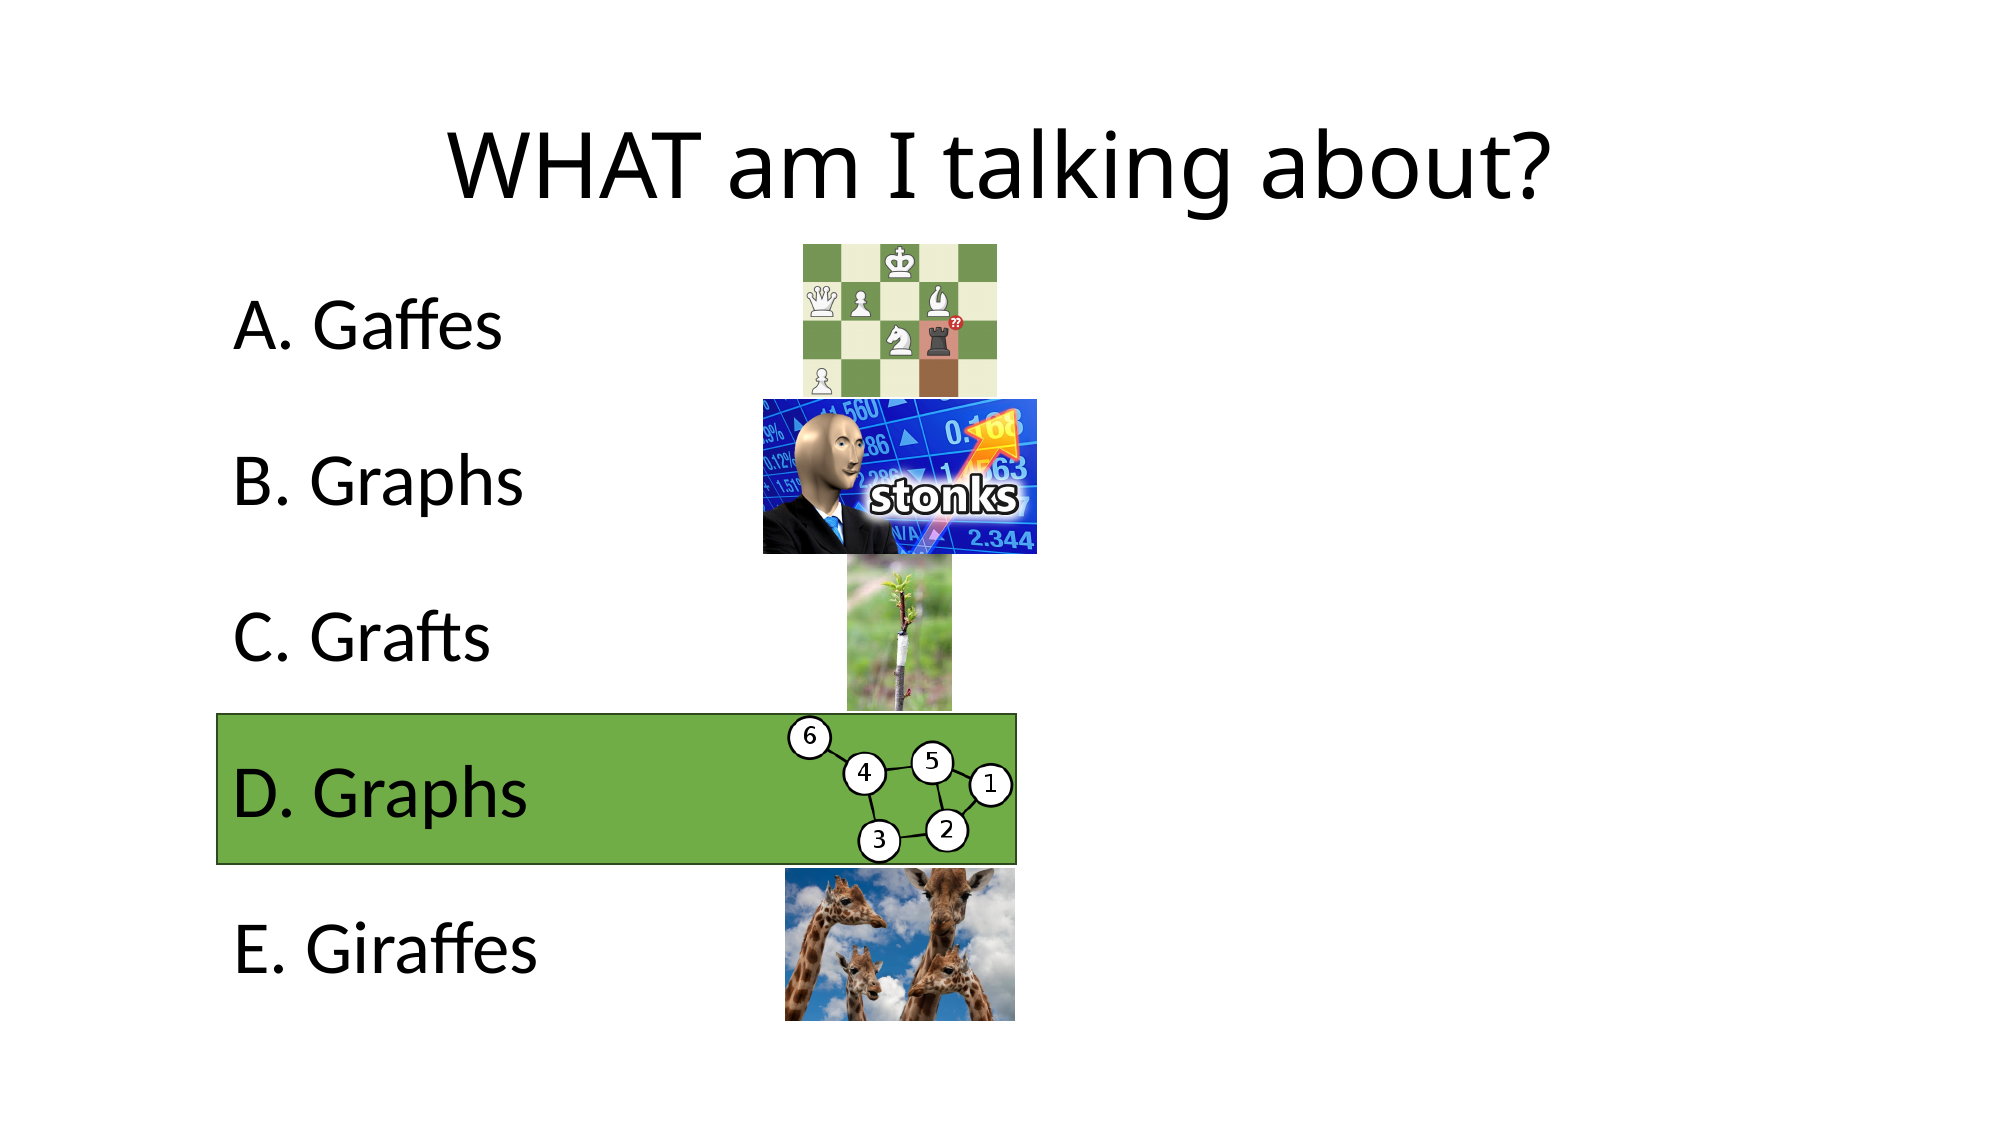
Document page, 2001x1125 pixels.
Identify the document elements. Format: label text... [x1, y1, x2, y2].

picture [763, 399, 1037, 866]
text_box [216, 714, 783, 864]
text_box D. Graphs [224, 735, 537, 841]
text_box E. Giraffes [225, 891, 547, 997]
title WHAT am I talking about? [136, 59, 1863, 278]
text_box B. Graphs [225, 423, 533, 529]
picture [803, 243, 997, 398]
text_box Gaffes [225, 267, 512, 373]
text_box C. Grafts [225, 579, 500, 685]
picture [785, 868, 1015, 1022]
